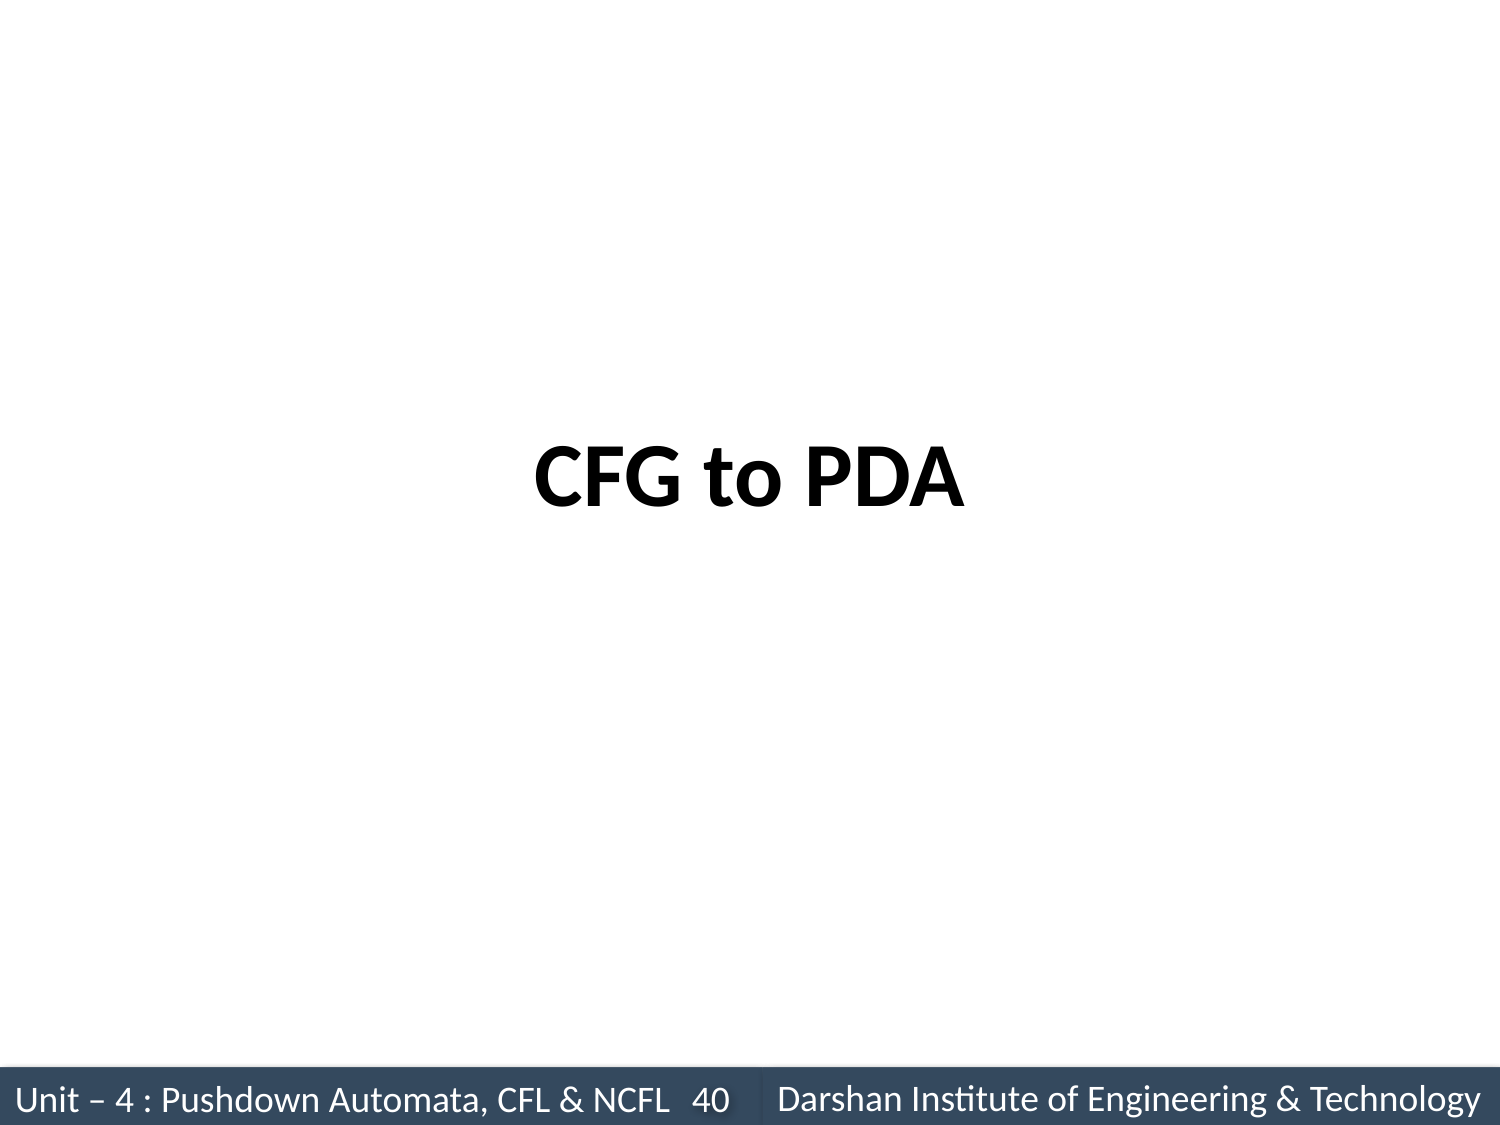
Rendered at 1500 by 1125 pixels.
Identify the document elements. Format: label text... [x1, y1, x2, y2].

title CFG to PDA [112, 349, 1388, 591]
